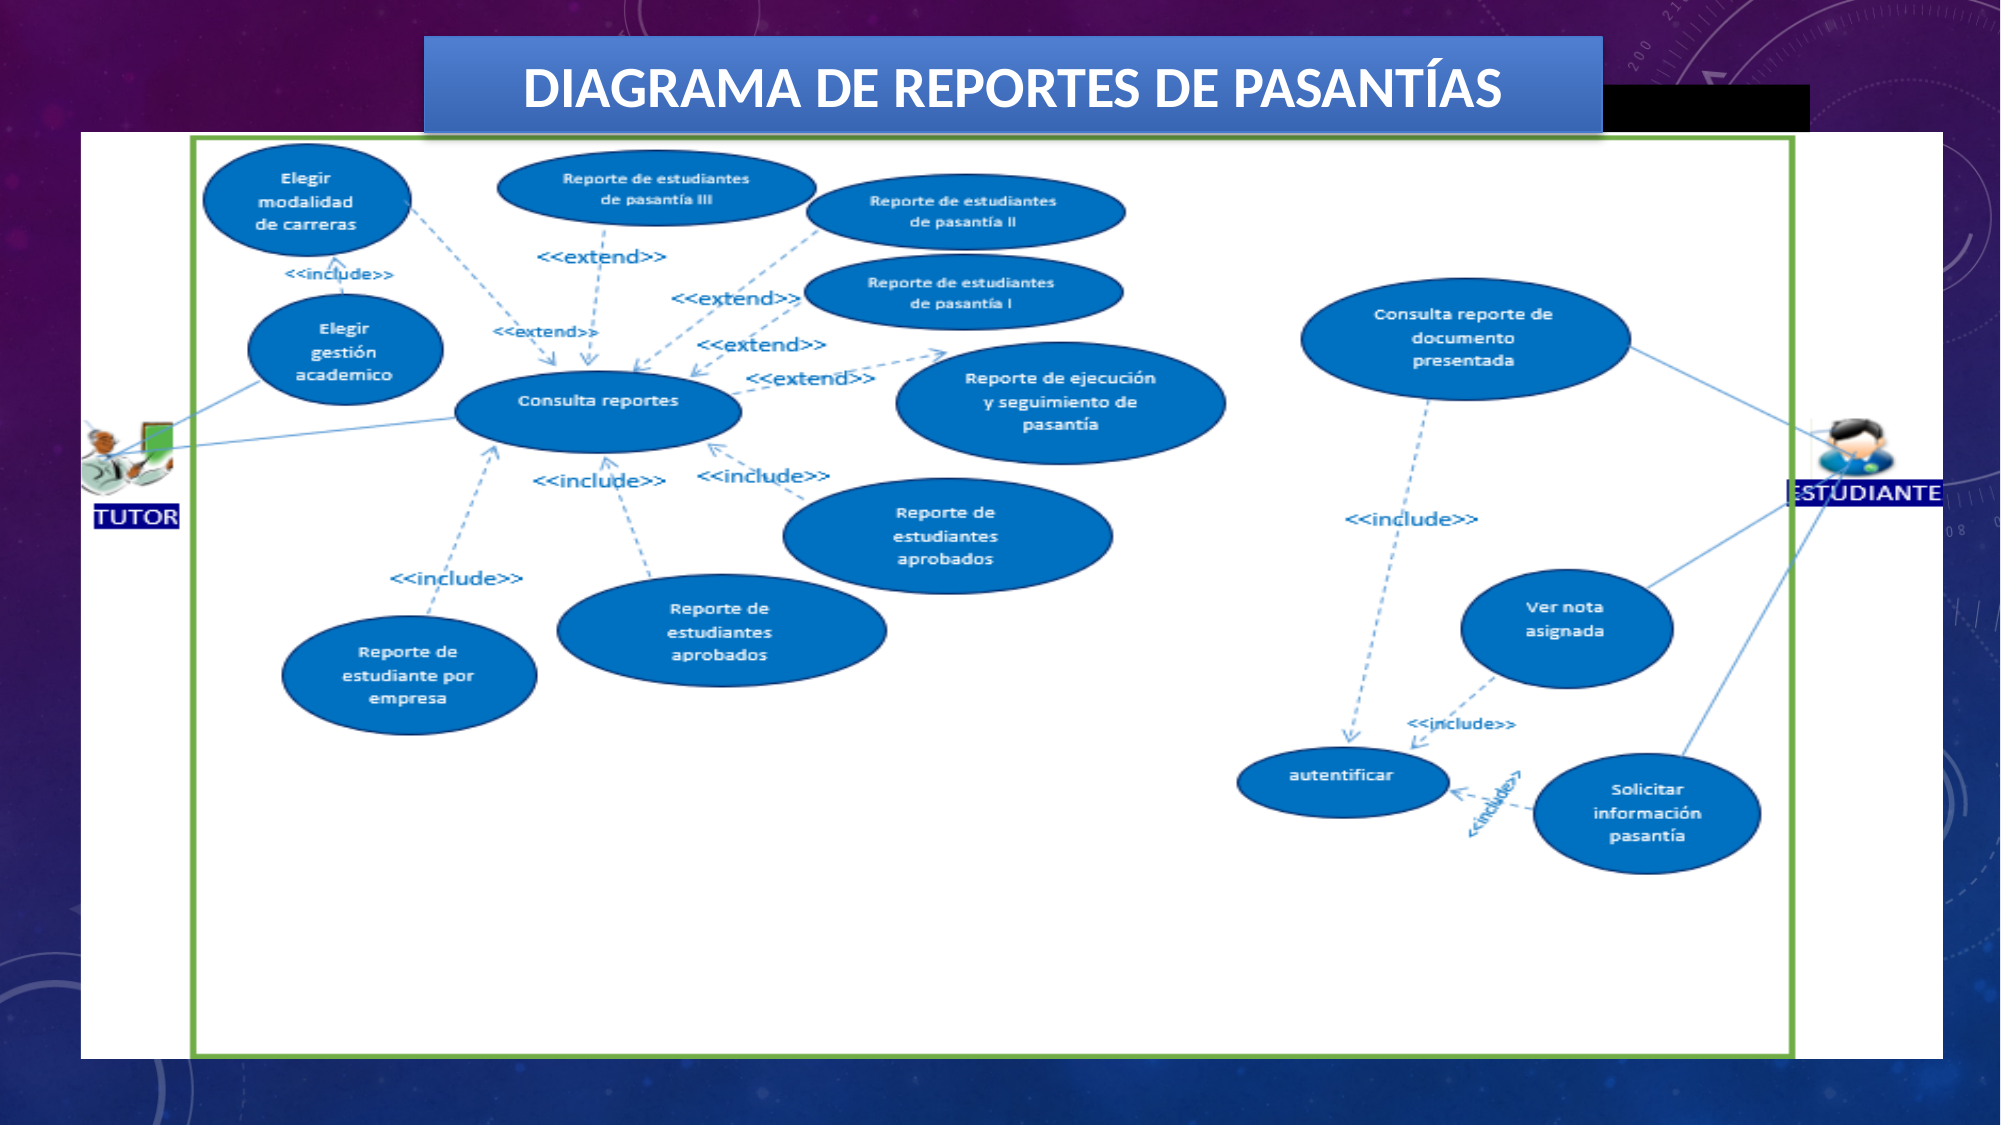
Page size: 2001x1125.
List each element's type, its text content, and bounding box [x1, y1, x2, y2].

picture [0, 0, 2001, 1125]
text_box DIAGRAMA DE REPORTES DE PASANTÍAS [424, 36, 1603, 83]
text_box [80, 84, 1946, 1059]
